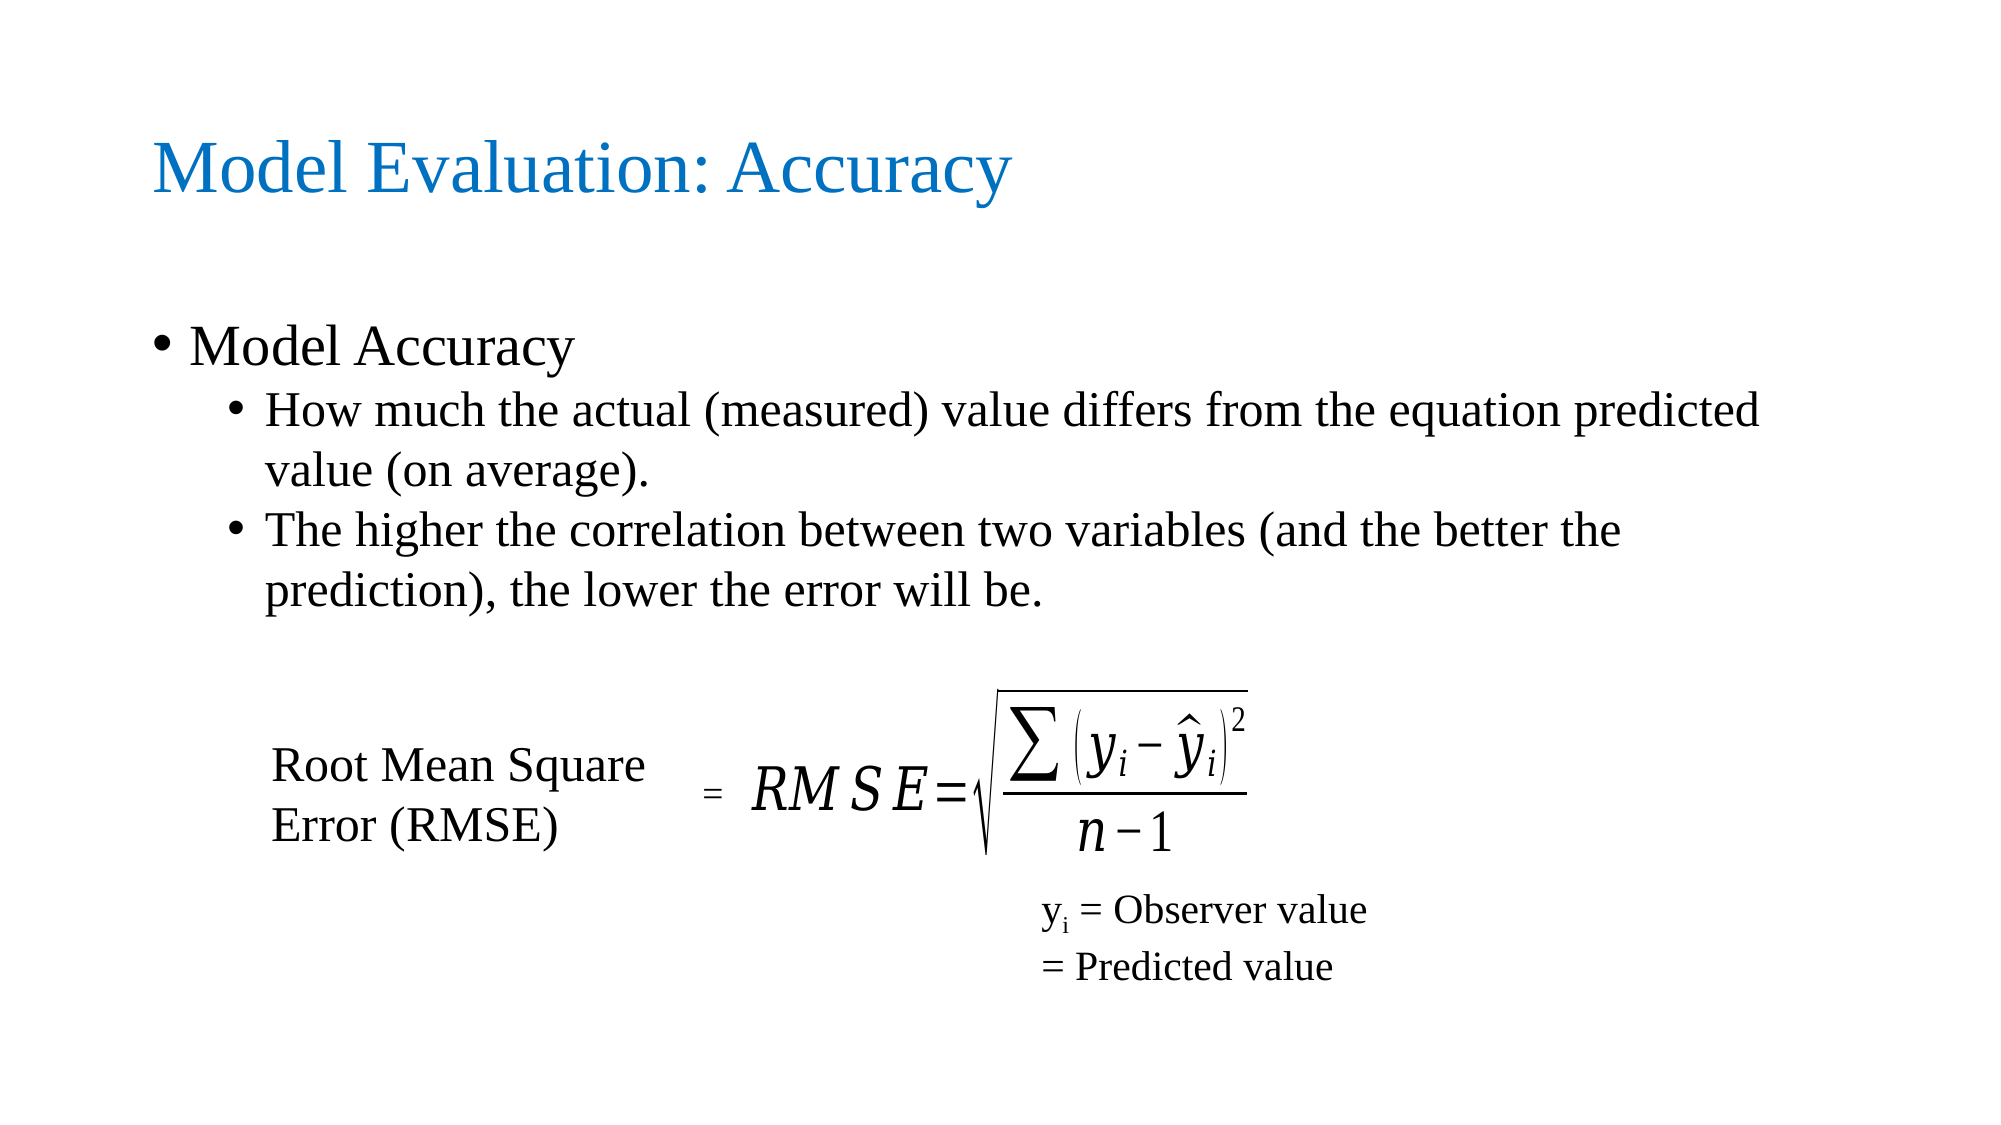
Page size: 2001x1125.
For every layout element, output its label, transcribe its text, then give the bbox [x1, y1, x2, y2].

text_box = [687, 761, 750, 822]
text_box Root Mean Square Error (RMSE) [256, 723, 694, 859]
title Model Evaluation: Accuracy [137, 59, 1863, 278]
list Model Accuracy How much the actual (measured) value differs from the equation predicted value (on average). The higher the correlation between two variables (and the better the prediction), the lower the error will be. [137, 299, 1863, 1014]
